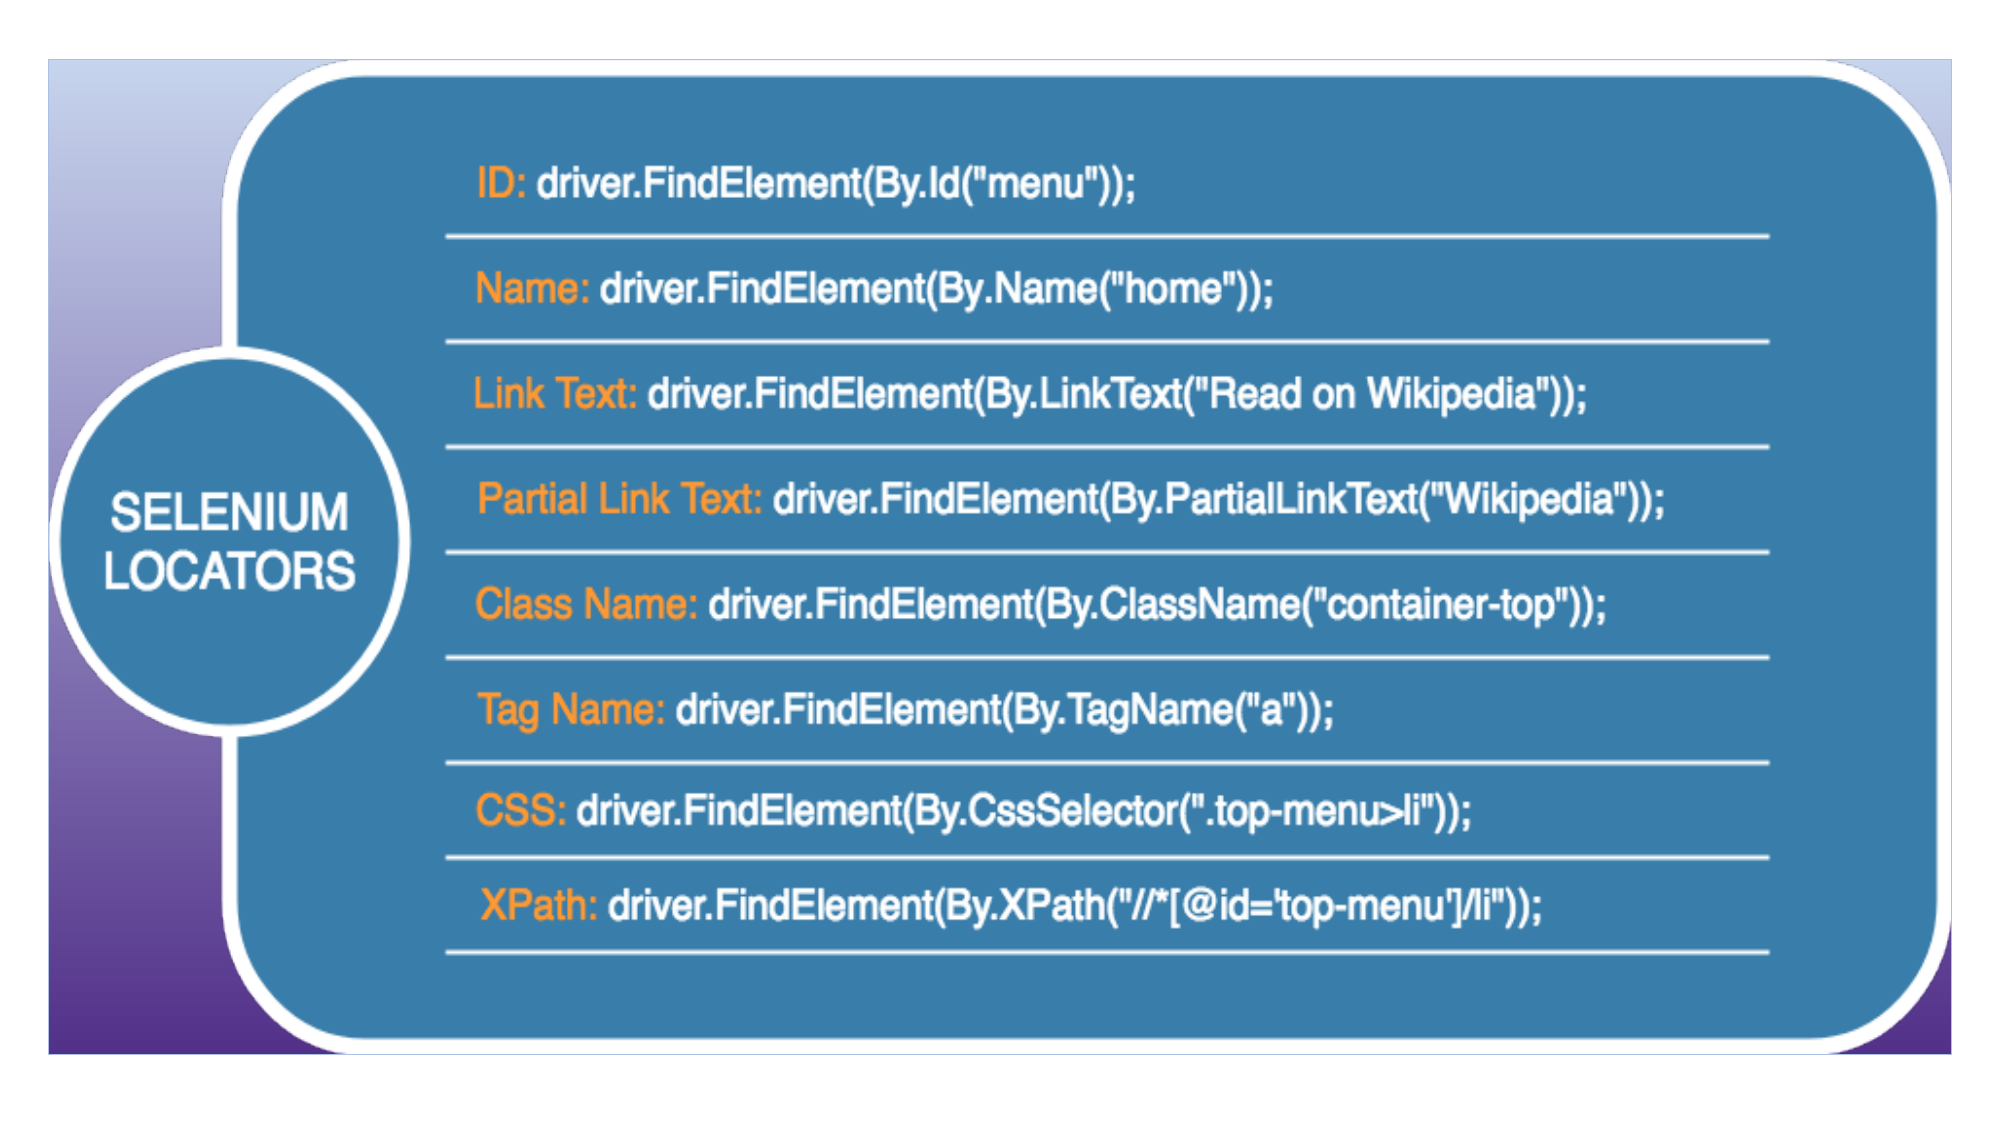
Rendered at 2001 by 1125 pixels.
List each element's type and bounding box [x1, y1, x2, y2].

picture [48, 59, 1952, 1055]
